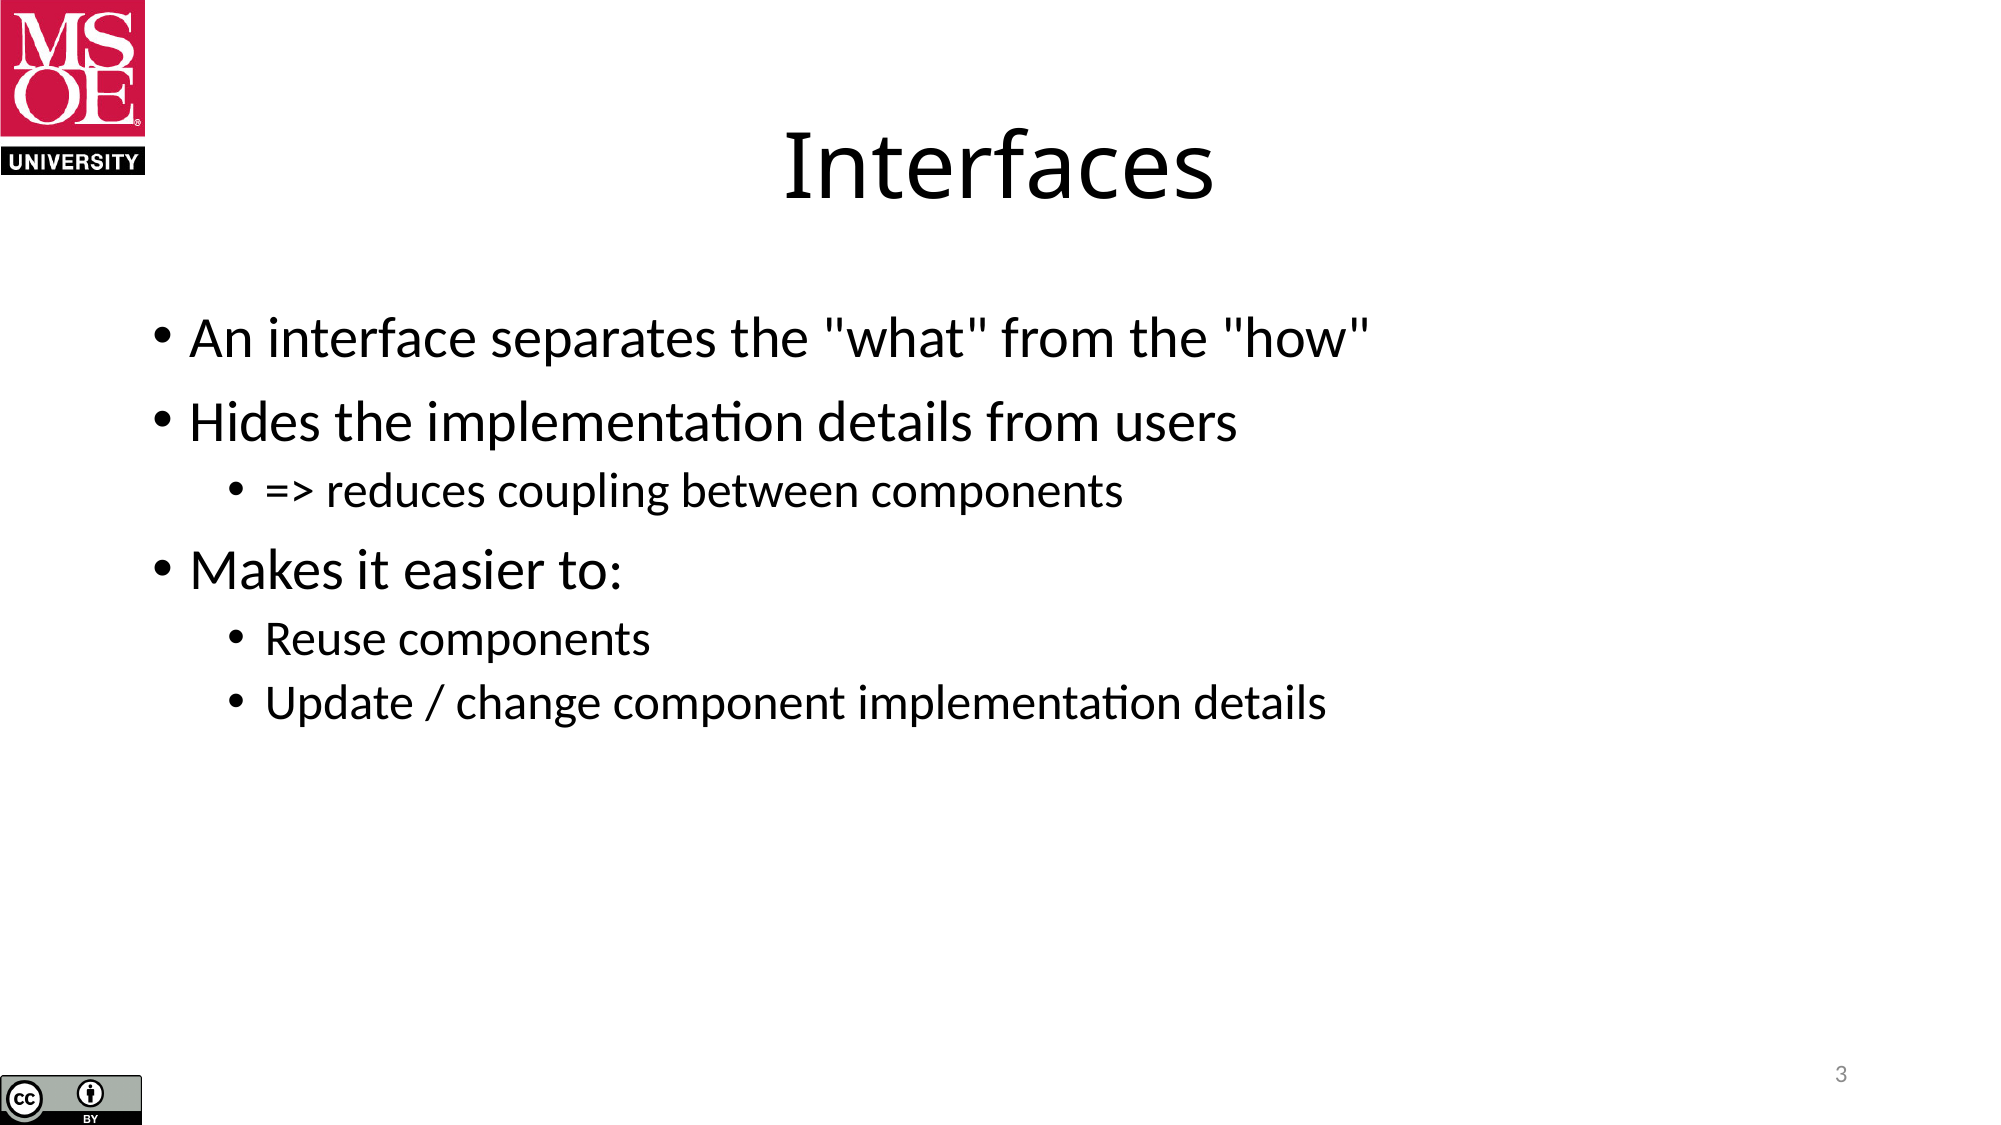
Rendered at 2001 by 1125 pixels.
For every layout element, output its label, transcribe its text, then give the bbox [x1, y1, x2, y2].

picture [0, 1075, 142, 1125]
title Interfaces [137, 59, 1863, 278]
list An interface separates the "what" from the "how" Hides the implementation details from users => reduces coupling between components Makes it easier to: Reuse components Update / change component implementation details [137, 299, 1863, 1014]
picture [0, 0, 145, 175]
slide_number 3 [1412, 1042, 1863, 1103]
